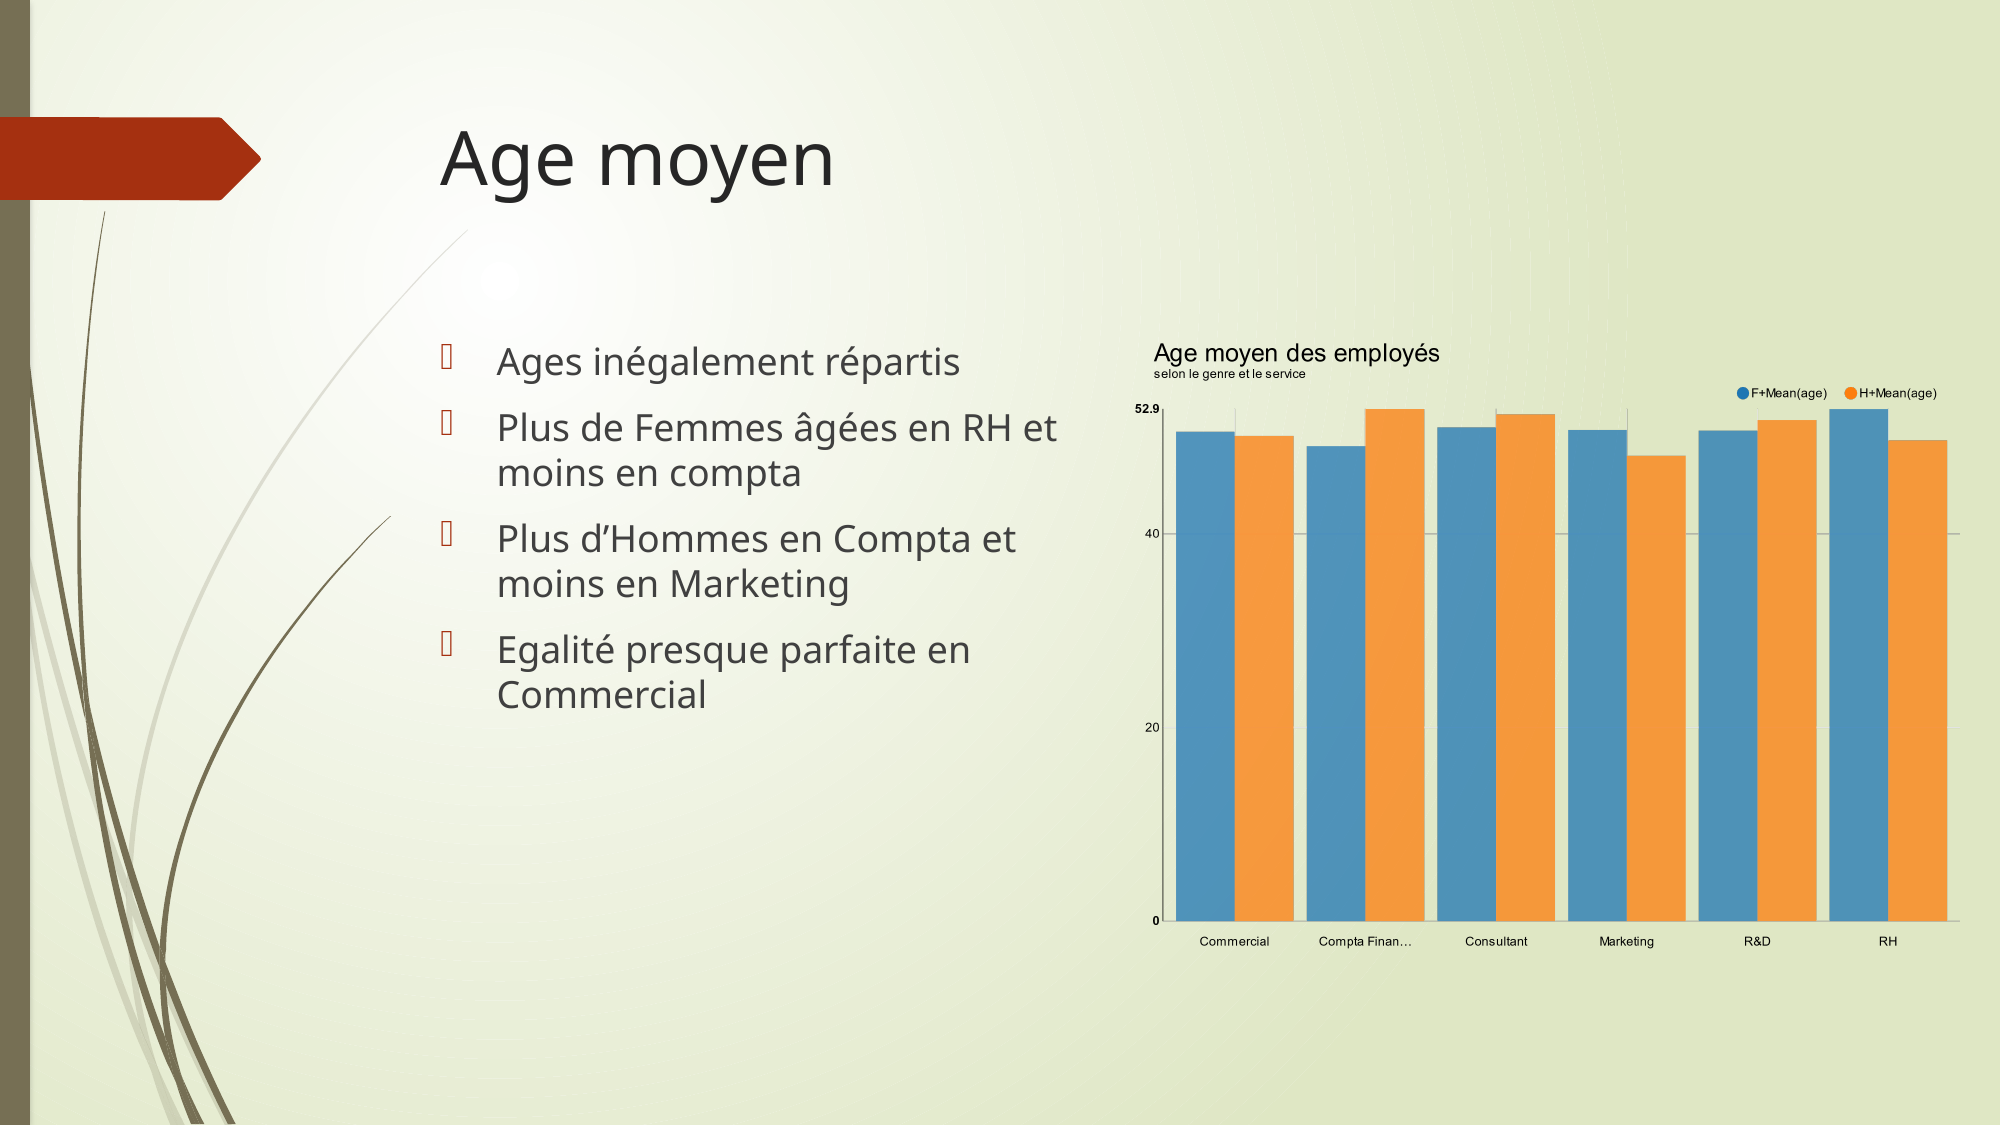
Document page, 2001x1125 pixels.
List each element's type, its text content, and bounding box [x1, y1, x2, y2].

title Age moyen [425, 102, 1888, 313]
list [1132, 330, 1960, 951]
list Ages inégalement répartis Plus de Femmes âgées en RH et moins en compta Plus d’Hommes en Compta et moins en Marketing Egalité presque parfaite en Commercial [425, 330, 1132, 951]
